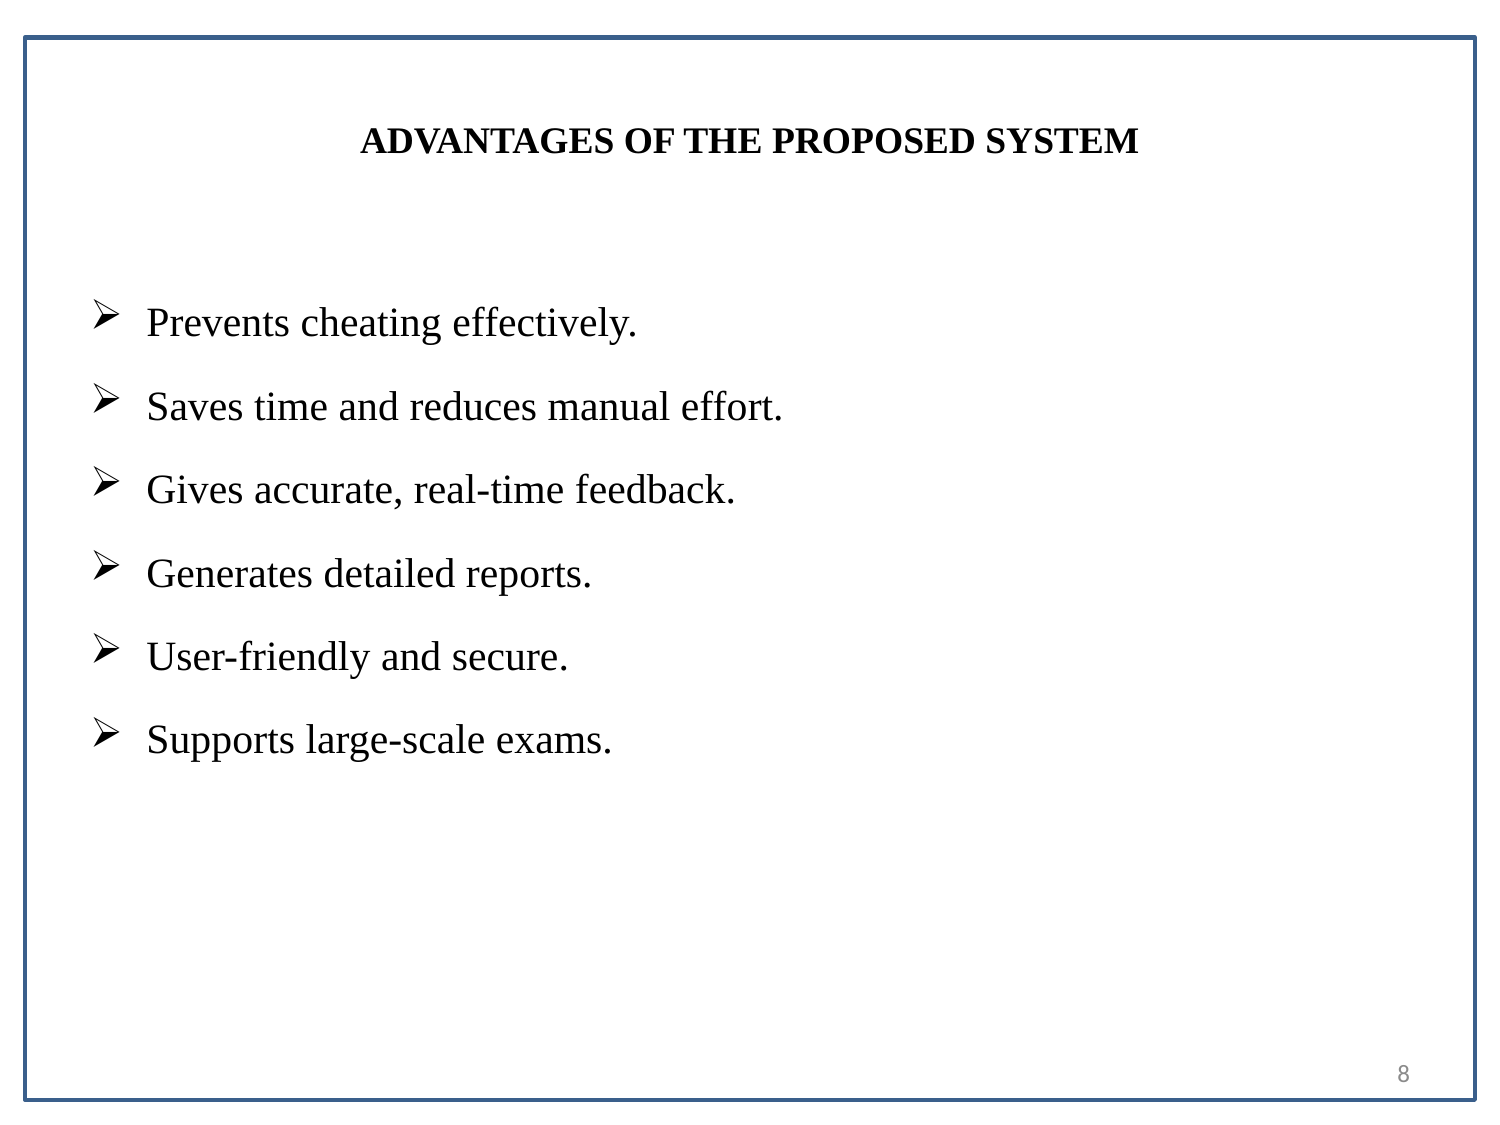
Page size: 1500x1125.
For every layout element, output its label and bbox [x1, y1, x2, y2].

text_box [23, 35, 1477, 1102]
